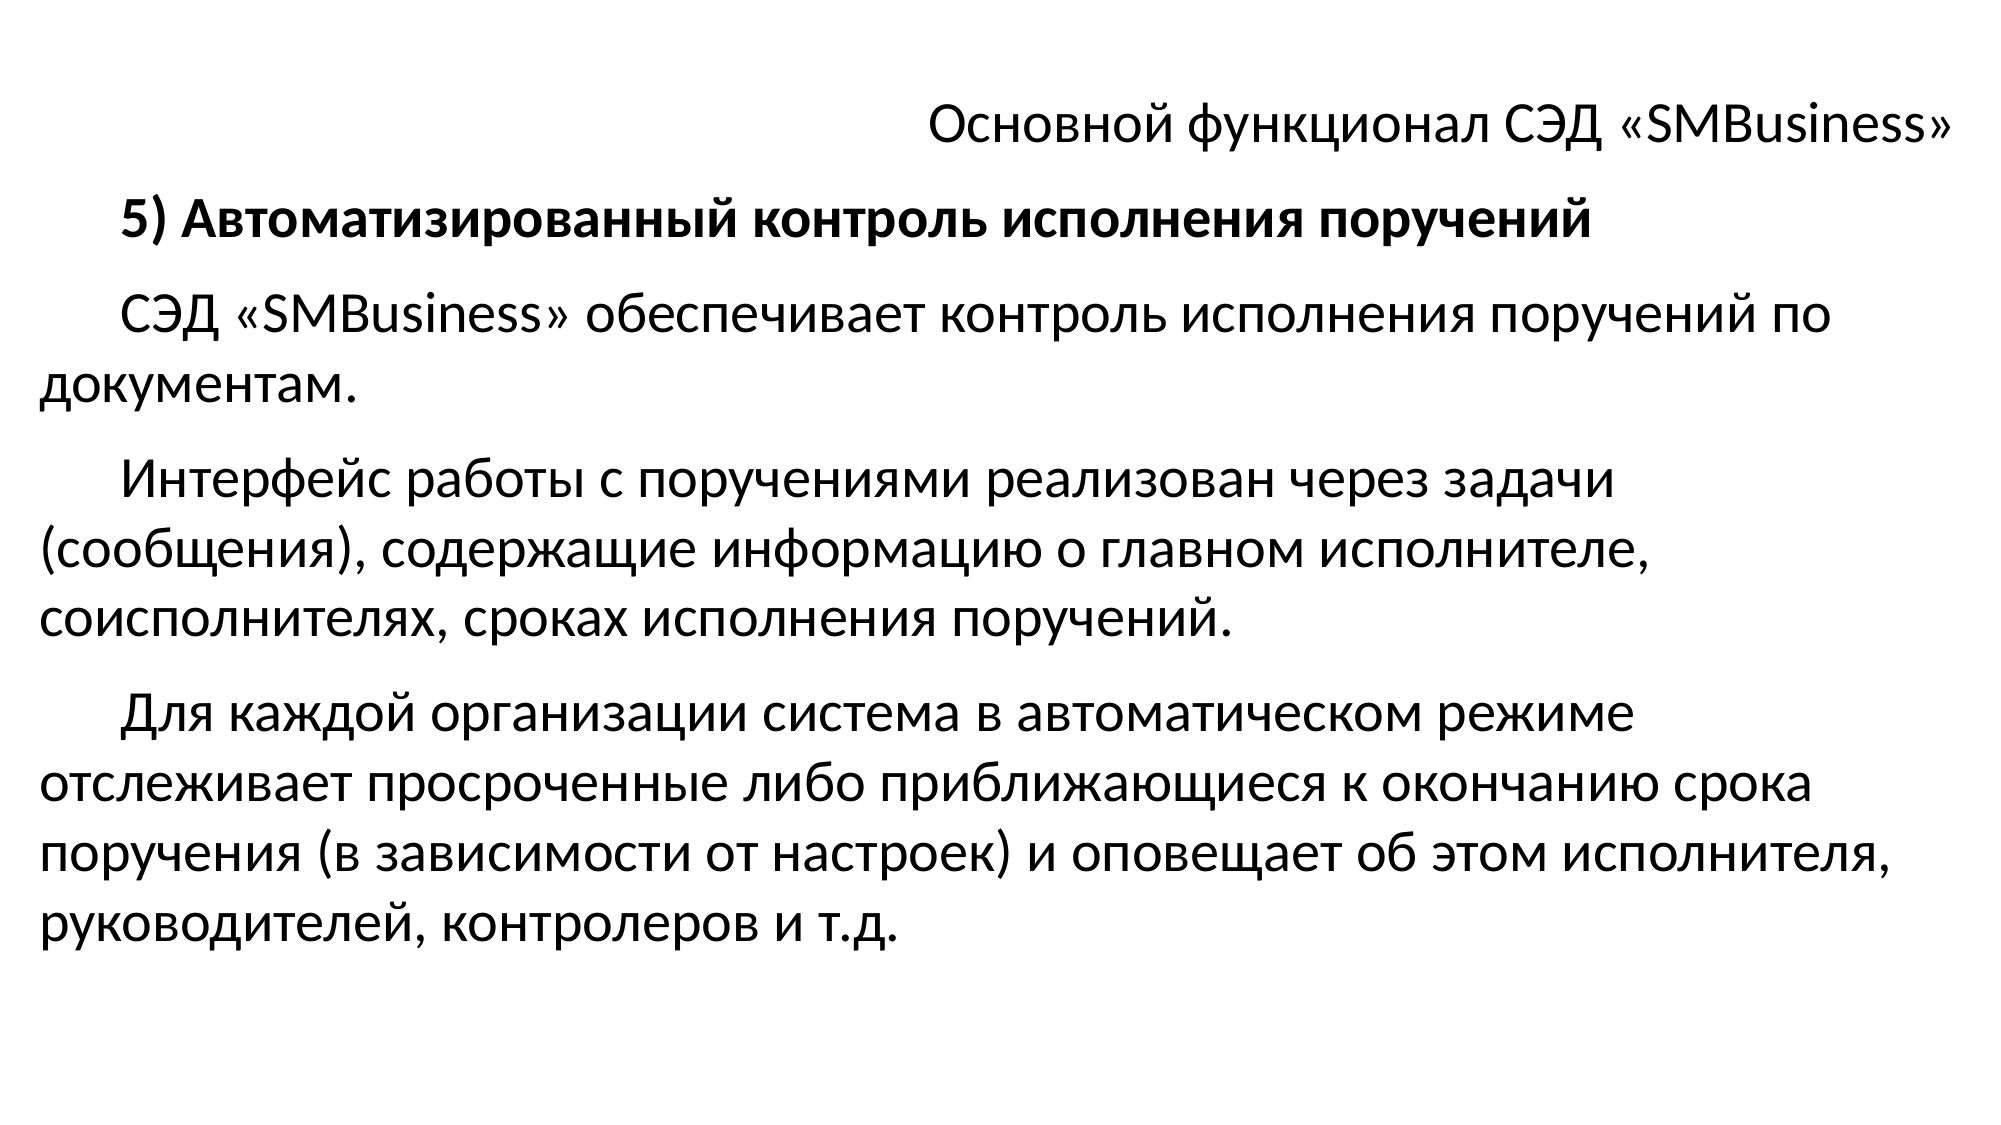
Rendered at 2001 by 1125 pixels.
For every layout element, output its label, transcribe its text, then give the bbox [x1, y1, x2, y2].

text_box Основной функционал СЭД «SMBusiness» 5) Автоматизированный контроль исполнения поручений СЭД «SMBusiness» обеспечивает контроль исполнения поручений по документам. Интерфейс работы с поручениями реализован через задачи (сообщения), содержащие информацию о главном исполнителе, соисполнителях, сроках исполнения поручений. Для каждой организации система в автоматическом режиме отслеживает просроченные либо приближающиеся к окончанию срока поручения (в зависимости от настроек) и оповещает об этом исполнителя, руководителей, контролеров и т.д. [24, 76, 1971, 961]
